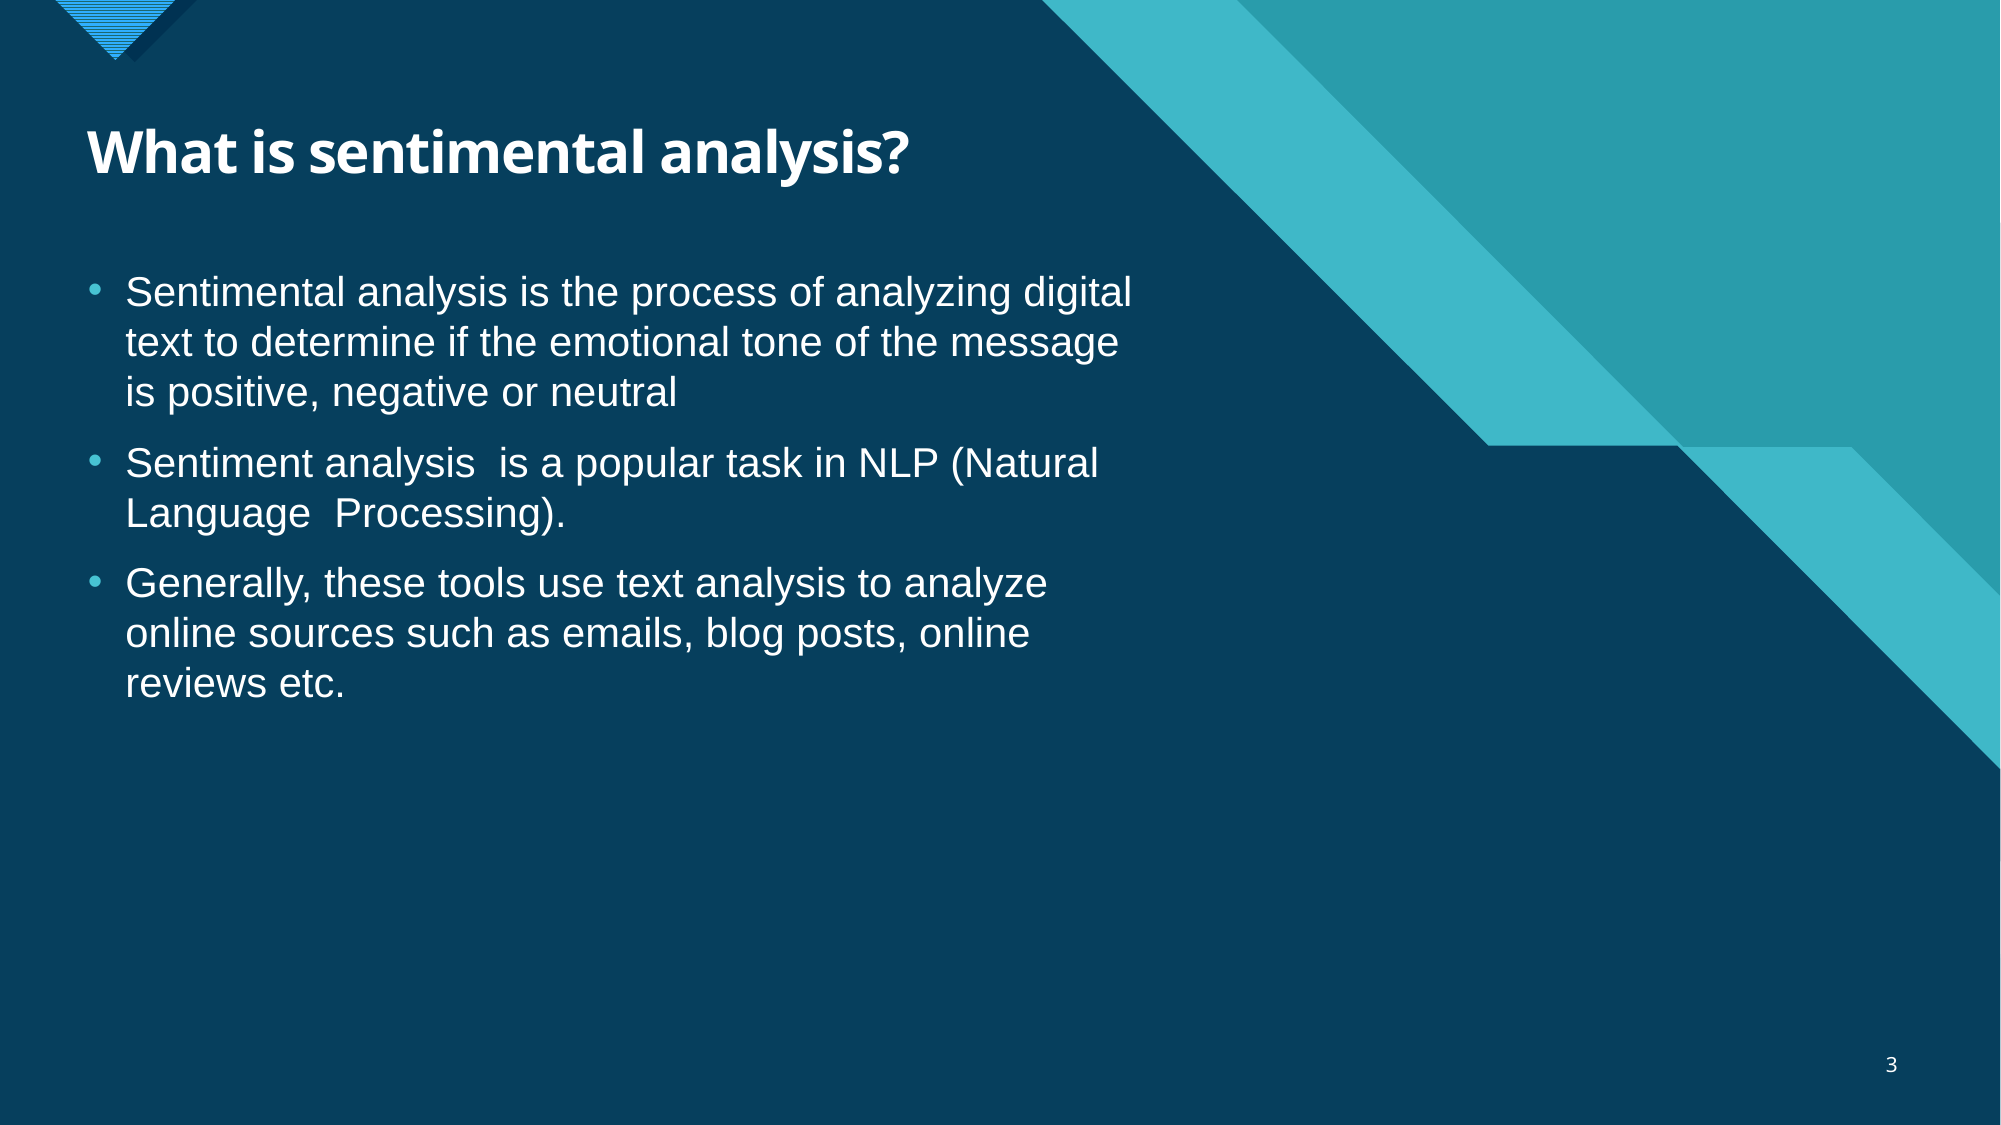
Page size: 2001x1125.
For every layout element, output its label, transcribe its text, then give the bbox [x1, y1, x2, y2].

list Sentimental analysis is the process of analyzing digital text to determine if the emotional tone of the message is positive, negative or neutral Sentiment analysis is a popular task in NLP (Natural Language Processing). Generally, these tools use text analysis to analyze online sources such as emails, blog posts, online reviews etc. [72, 256, 1175, 929]
slide_number 3 [1845, 1035, 1913, 1096]
title What is sentimental analysis? [72, 115, 1913, 195]
